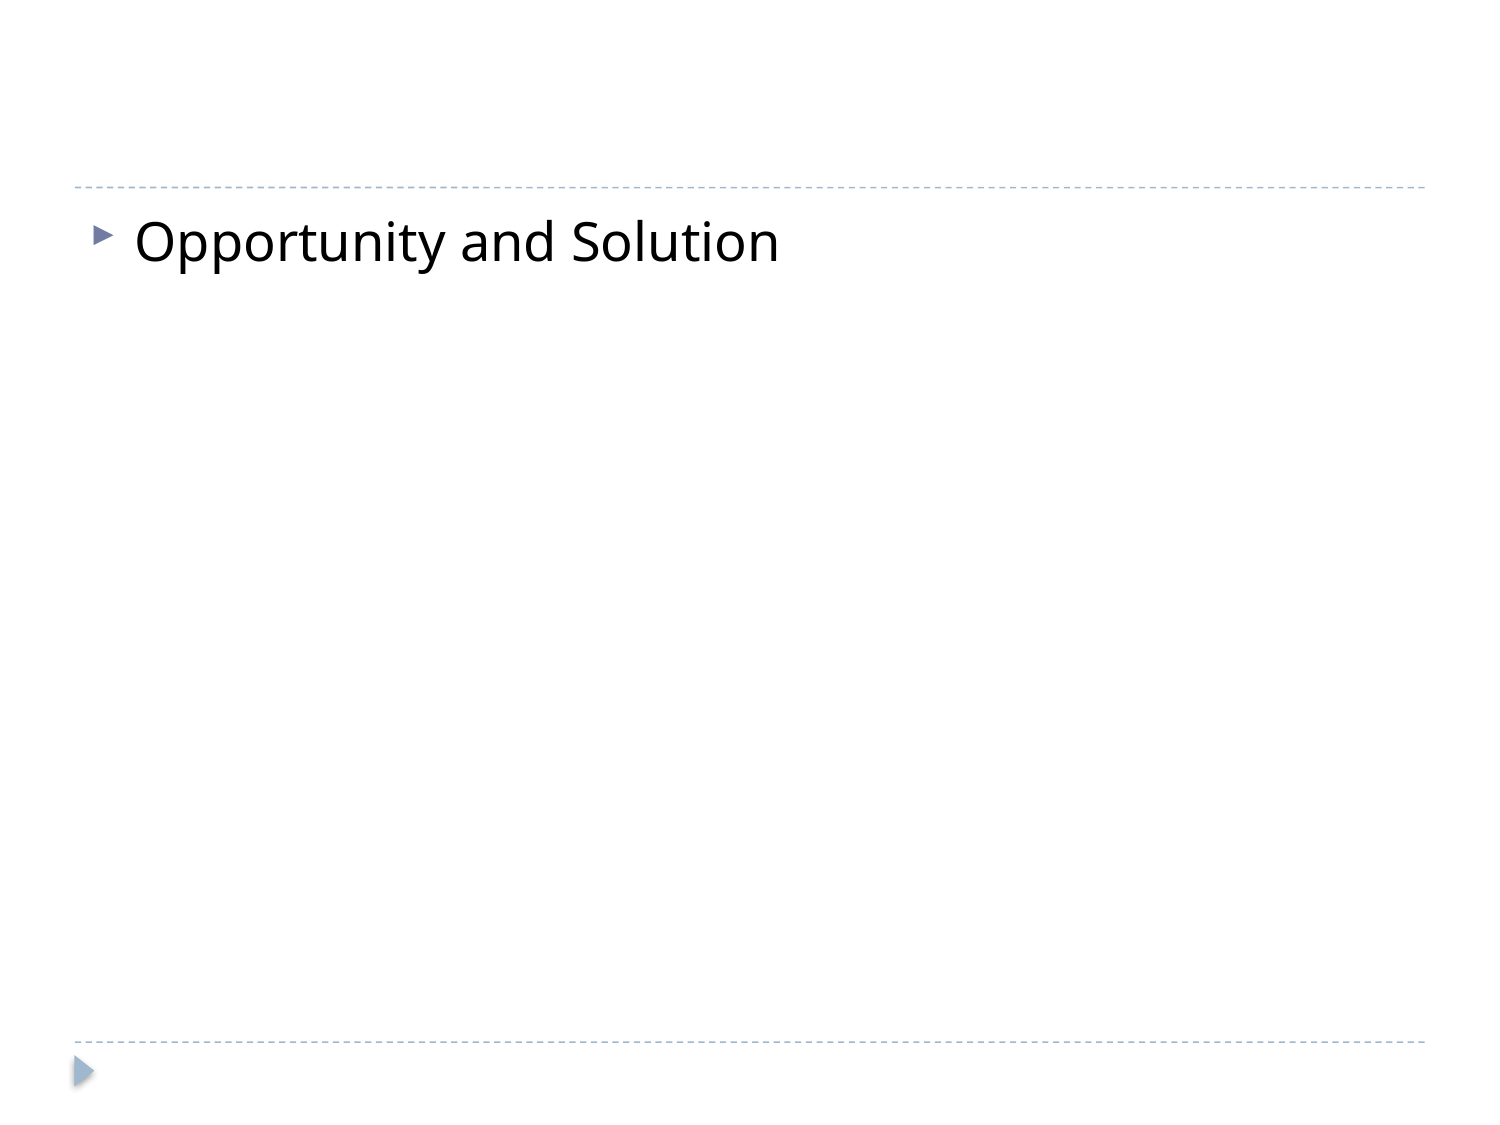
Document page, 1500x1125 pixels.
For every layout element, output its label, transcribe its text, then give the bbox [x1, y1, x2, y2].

list Opportunity and Solution [74, 199, 1426, 1011]
